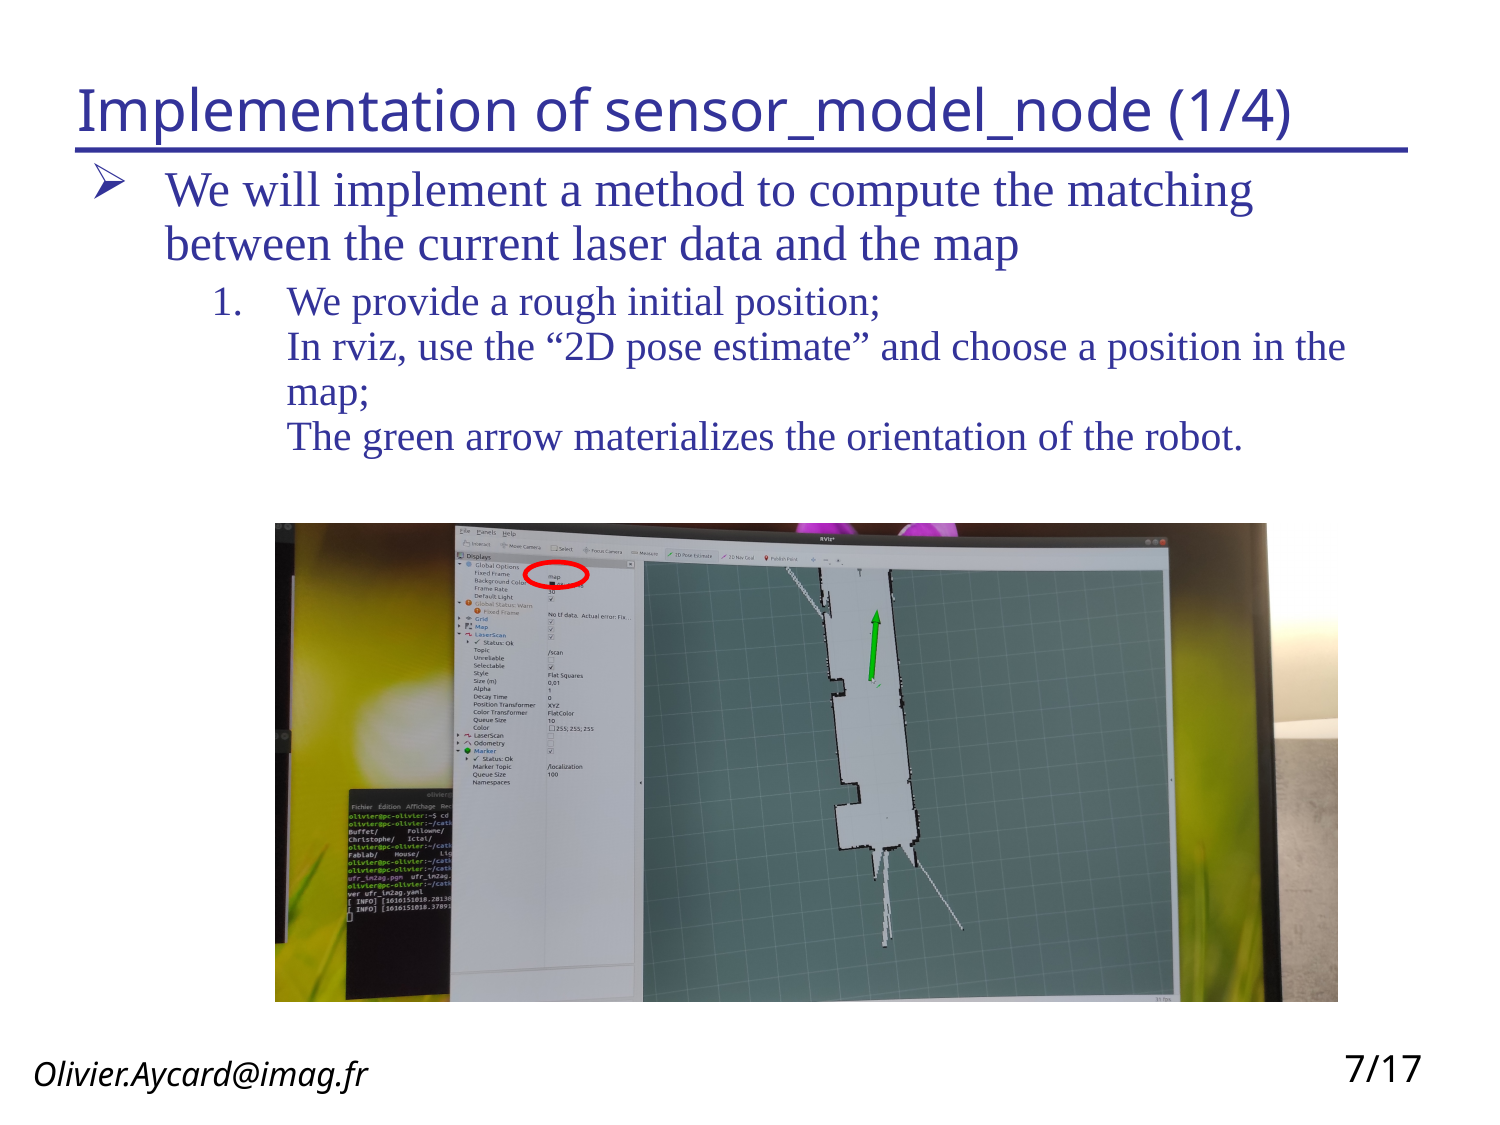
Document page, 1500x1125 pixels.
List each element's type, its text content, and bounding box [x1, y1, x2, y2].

text_box We will implement a method to compute the matching between the current laser data and the map We provide a rough initial position; In rviz, use the “2D pose estimate” and choose a position in the map; The green arrow materializes the orientation of the robot. [74, 155, 1413, 512]
text_box Implementation of sensor_model_node (1/4) [62, 24, 1407, 150]
picture [274, 522, 1338, 1002]
